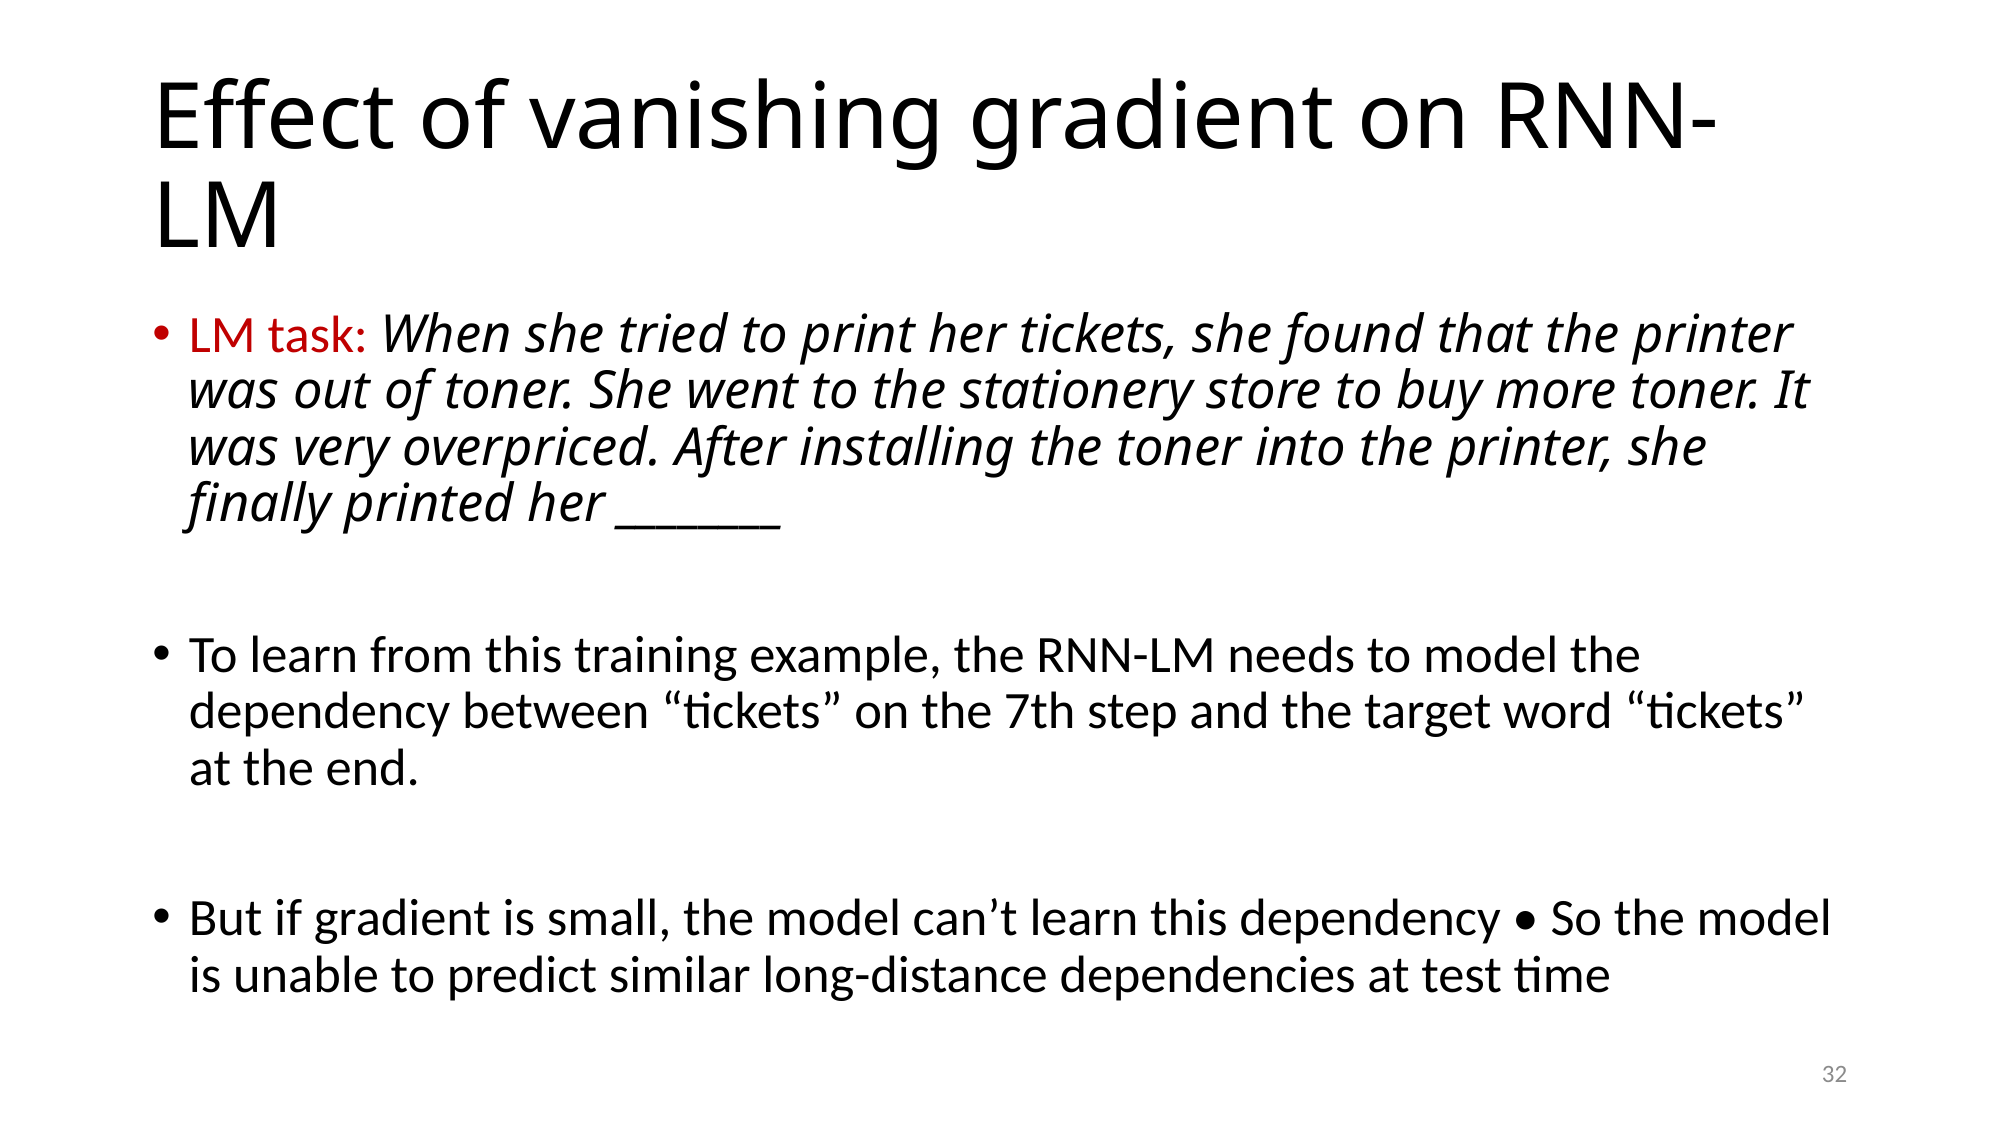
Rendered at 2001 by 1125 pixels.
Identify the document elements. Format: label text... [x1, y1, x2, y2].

list LM task: When she tried to print her tickets, she found that the printer was out of toner. She went to the stationery store to buy more toner. It was very overpriced. After installing the toner into the printer, she finally printed her ________ To learn from this training example, the RNN-LM needs to model the dependency between “tickets” on the 7th step and the target word “tickets” at the end. But if gradient is small, the model can’t learn this dependency • So the model is unable to predict similar long-distance dependencies at test time [137, 299, 1863, 1014]
title Effect of vanishing gradient on RNN-LM [137, 59, 1863, 278]
slide_number 32 [1412, 1042, 1863, 1103]
